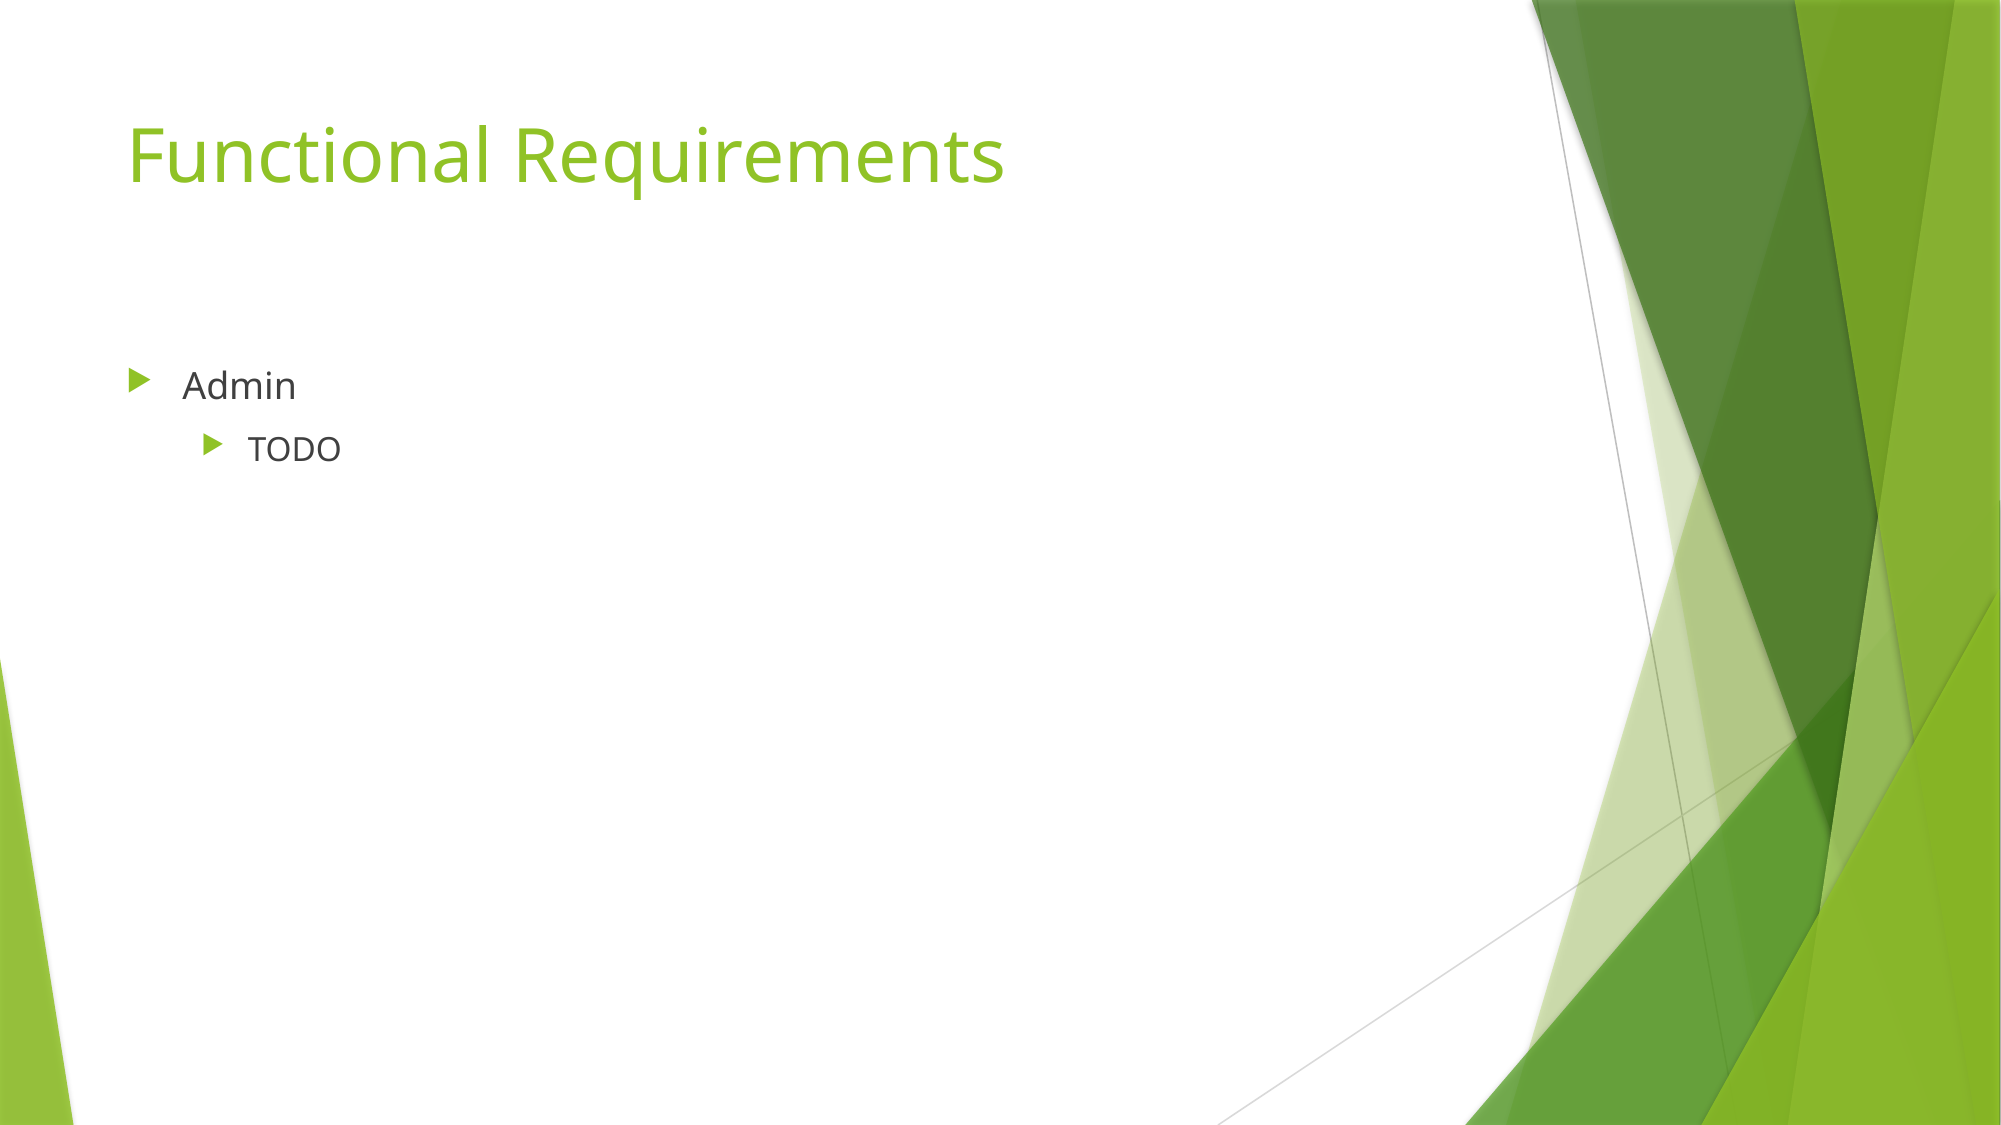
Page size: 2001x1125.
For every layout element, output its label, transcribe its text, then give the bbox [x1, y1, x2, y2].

list Admin TODO [111, 354, 1522, 992]
title Functional Requirements [111, 99, 1522, 317]
